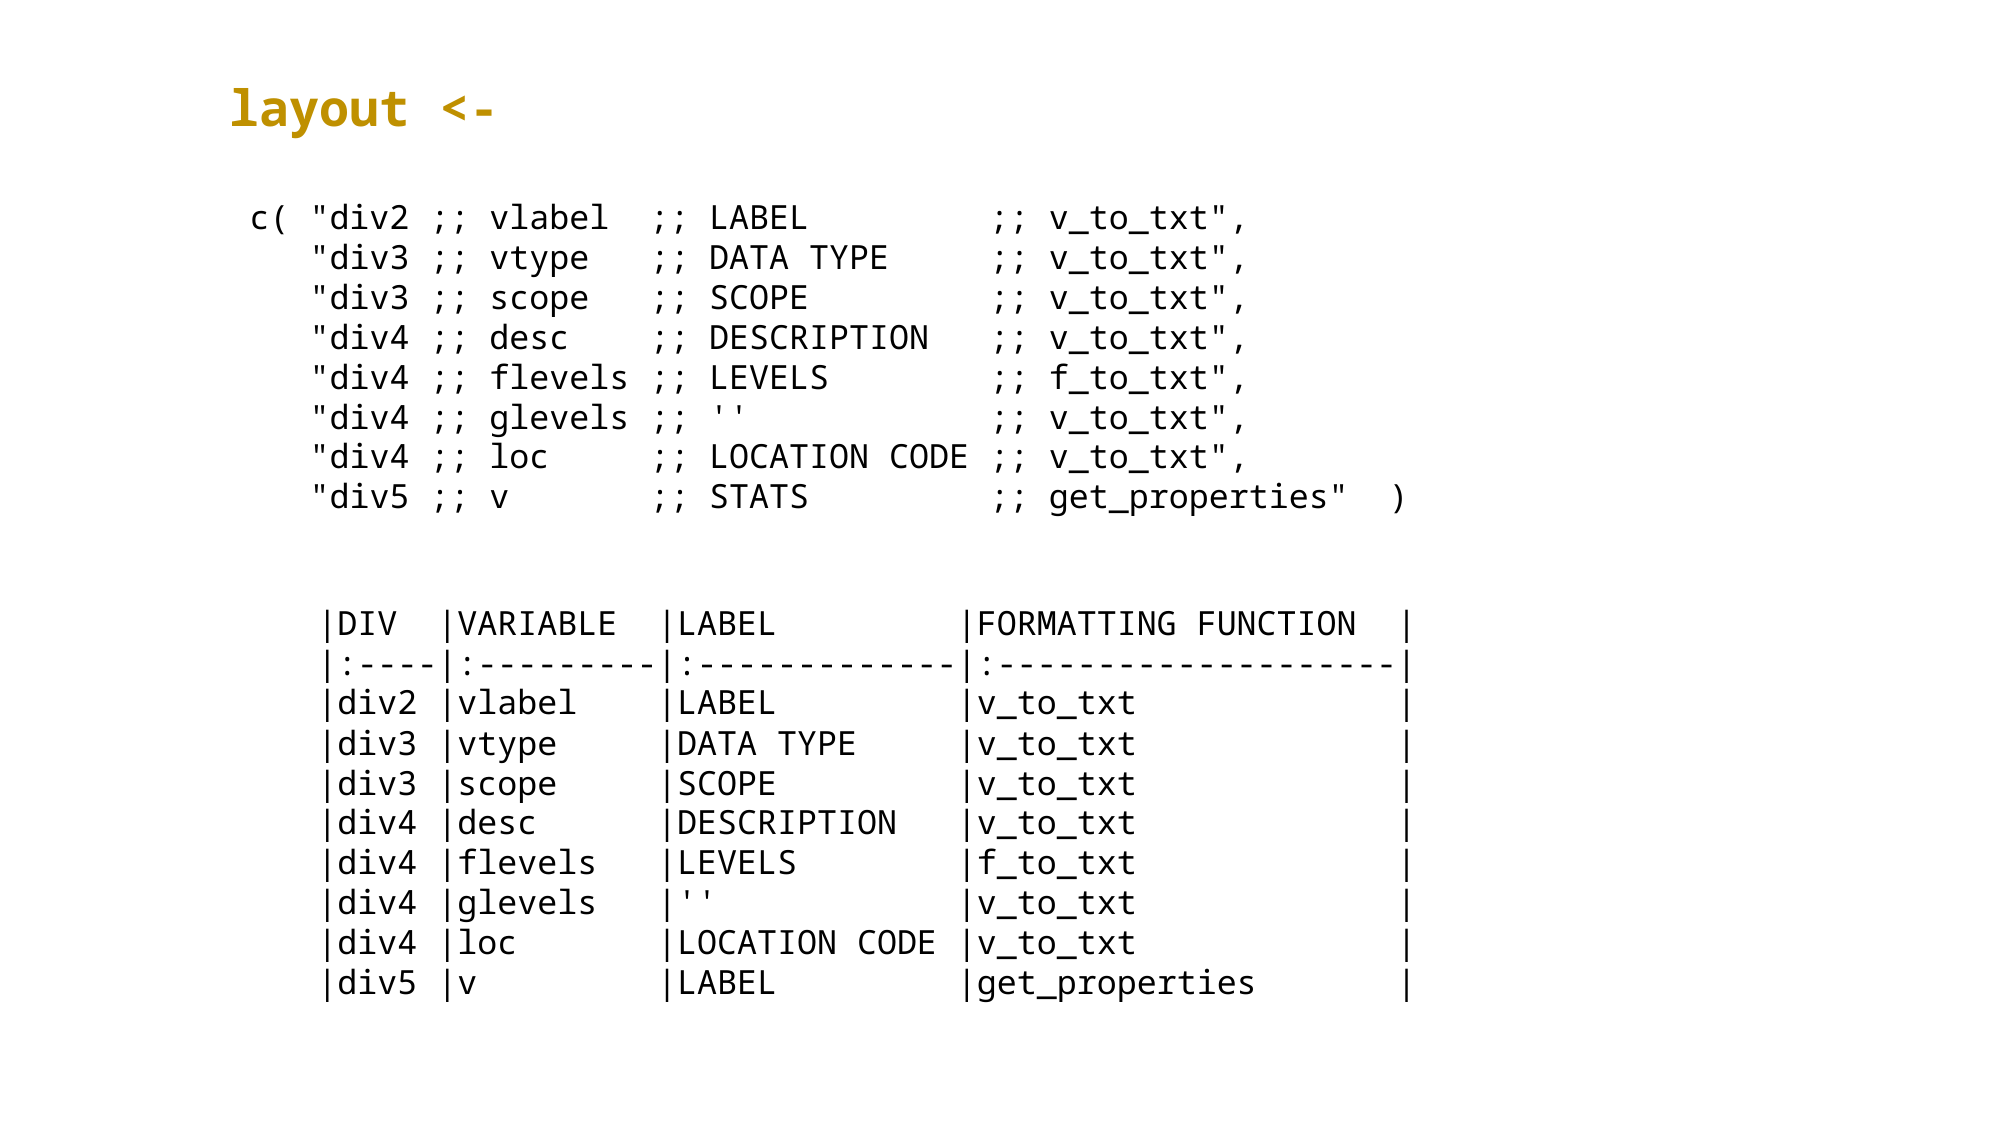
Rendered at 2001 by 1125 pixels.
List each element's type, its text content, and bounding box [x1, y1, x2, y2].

text_box |DIV |VARIABLE |LABEL |FORMATTING FUNCTION | |:----|:---------|:-------------|:--------------------| |div2 |vlabel |LABEL |v_to_txt | |div3 |vtype |DATA TYPE |v_to_txt | |div3 |scope |SCOPE |v_to_txt | |div4 |desc |DESCRIPTION |v_to_txt | |div4 |flevels |LEVELS |f_to_txt | |div4 |glevels |'' |v_to_txt | |div4 |loc |LOCATION CODE |v_to_txt | |div5 |v |LABEL |get_properties | [302, 594, 1840, 1009]
text_box layout <- c( "div2 ;; vlabel ;; LABEL ;; v_to_txt", "div3 ;; vtype ;; DATA TYPE ;; v_to_txt", "div3 ;; scope ;; SCOPE ;; v_to_txt", "div4 ;; desc ;; DESCRIPTION ;; v_to_txt", "div4 ;; flevels ;; LEVELS ;; f_to_txt", "div4 ;; glevels ;; '' ;; v_to_txt", "div4 ;; loc ;; LOCATION CODE ;; v_to_txt", "div5 ;; v ;; STATS ;; get_properties" ) [214, 68, 1569, 523]
